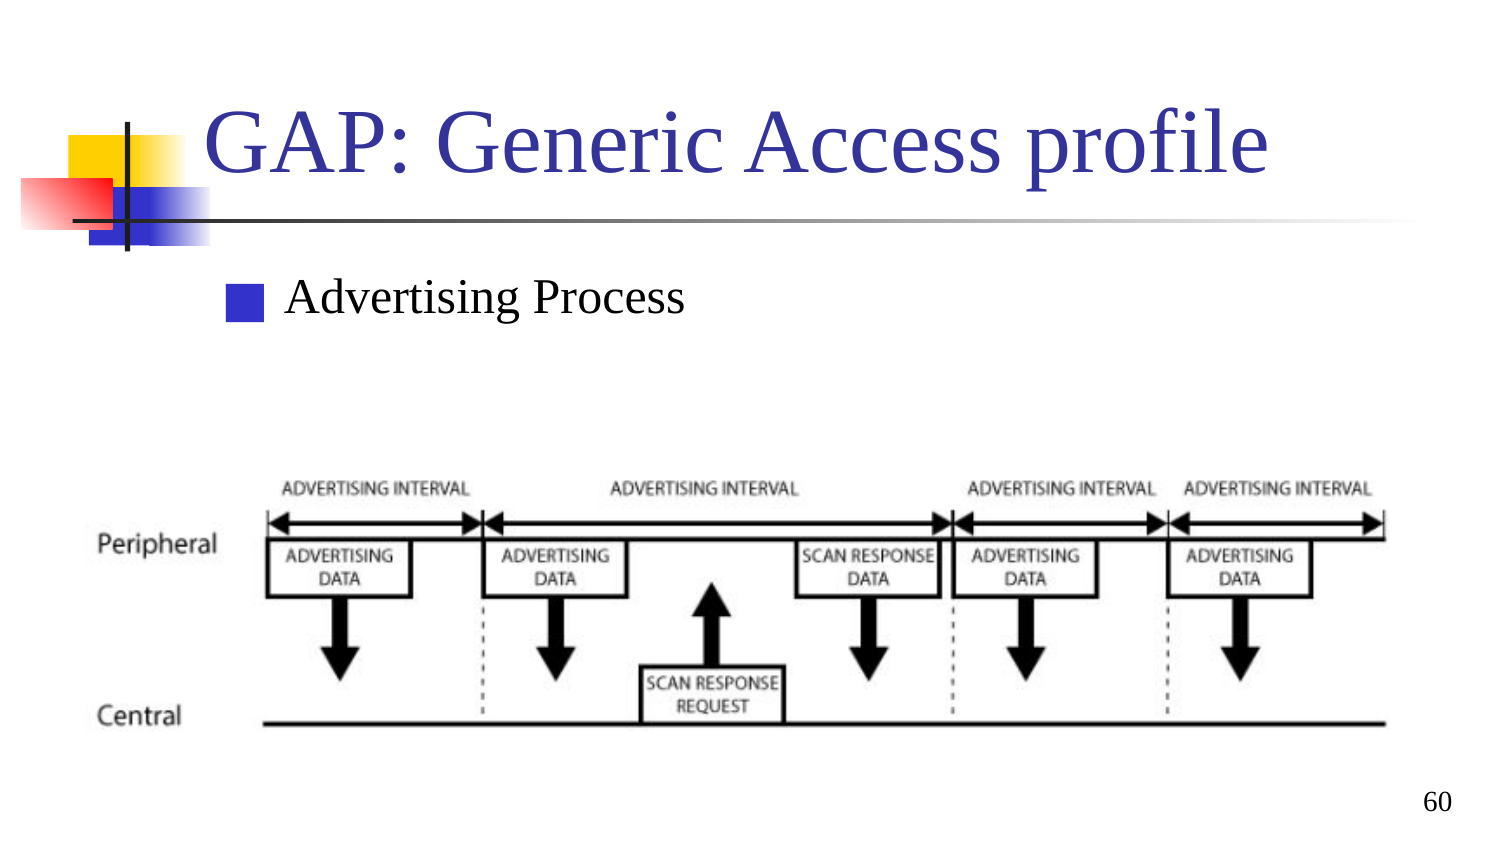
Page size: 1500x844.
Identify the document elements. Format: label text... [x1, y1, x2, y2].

picture [58, 467, 1442, 742]
list Advertising Process 圖片來源:https://learn.adafruit.com/introduction-to-bluetooth-low-energy/gap [193, 248, 1469, 755]
slide_number 60 [1155, 768, 1468, 825]
title GAP: Generic Access profile [188, 26, 1468, 207]
